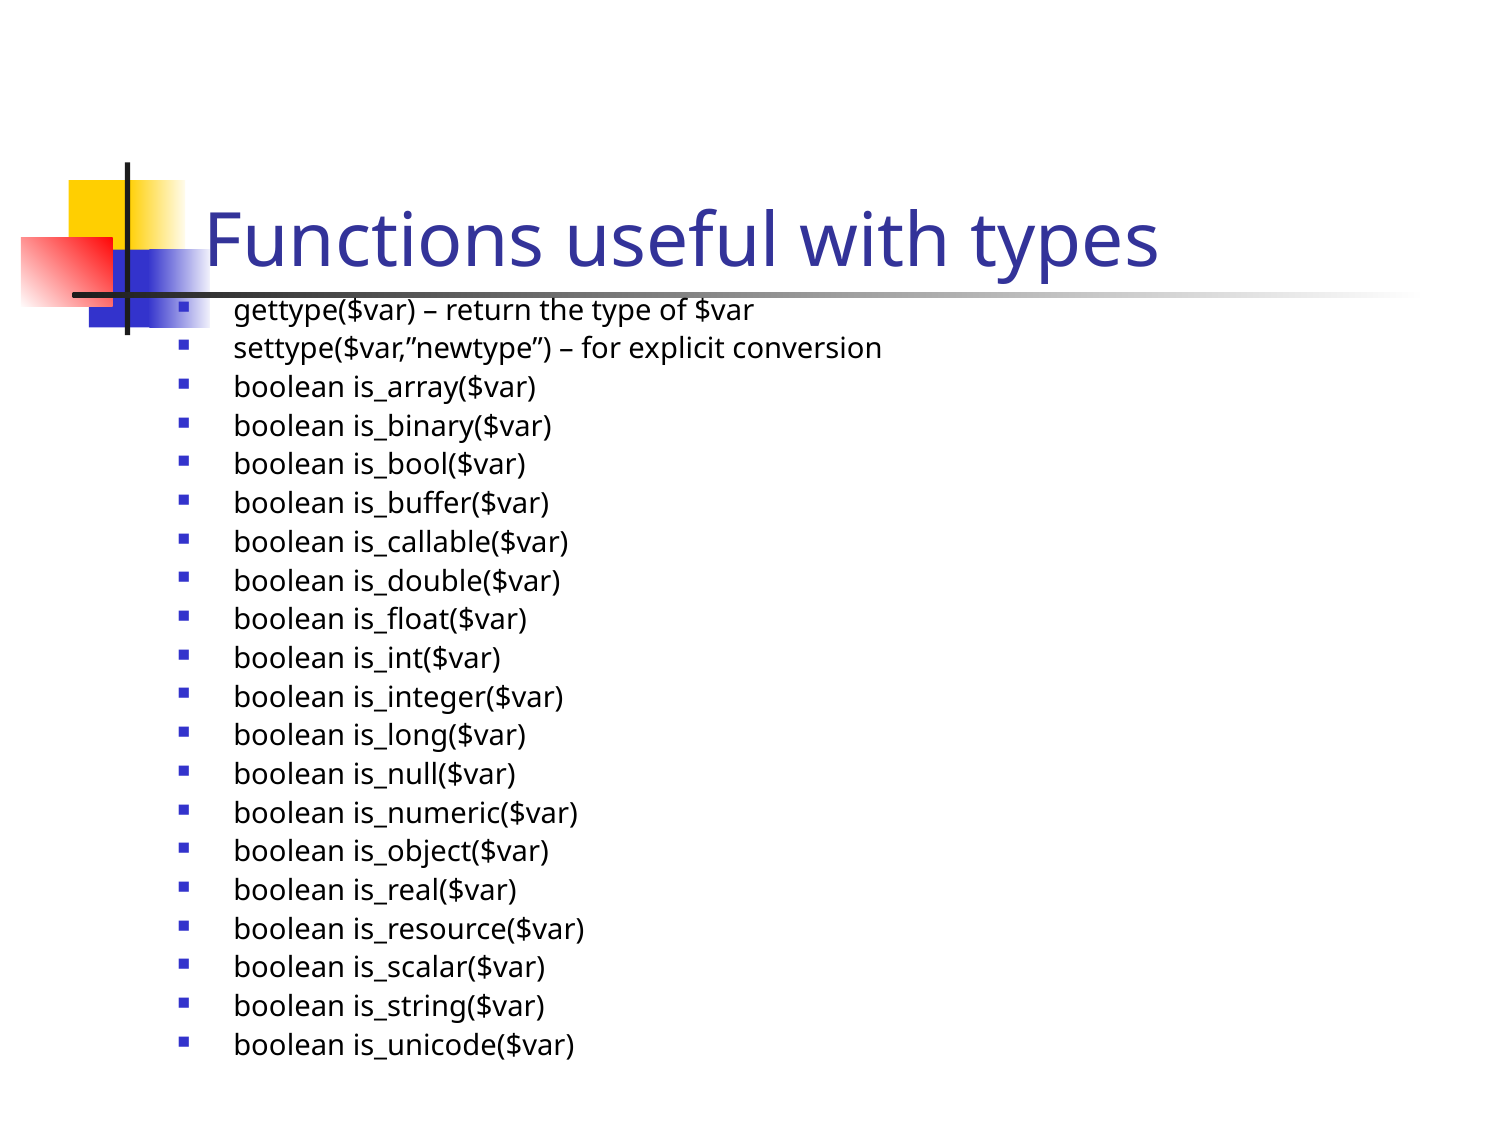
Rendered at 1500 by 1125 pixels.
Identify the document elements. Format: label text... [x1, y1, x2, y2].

list gettype($var) – return the type of $var settype($var,”newtype”) – for explicit conversion boolean is_array($var) boolean is_binary($var) boolean is_bool($var) boolean is_buffer($var) boolean is_callable($var) boolean is_double($var) boolean is_float($var) boolean is_int($var) boolean is_integer($var) boolean is_long($var) boolean is_null($var) boolean is_numeric($var) boolean is_object($var) boolean is_real($var) boolean is_resource($var) boolean is_scalar($var) boolean is_string($var) boolean is_unicode($var) [162, 287, 1488, 1113]
title Functions useful with types [188, 101, 1468, 287]
